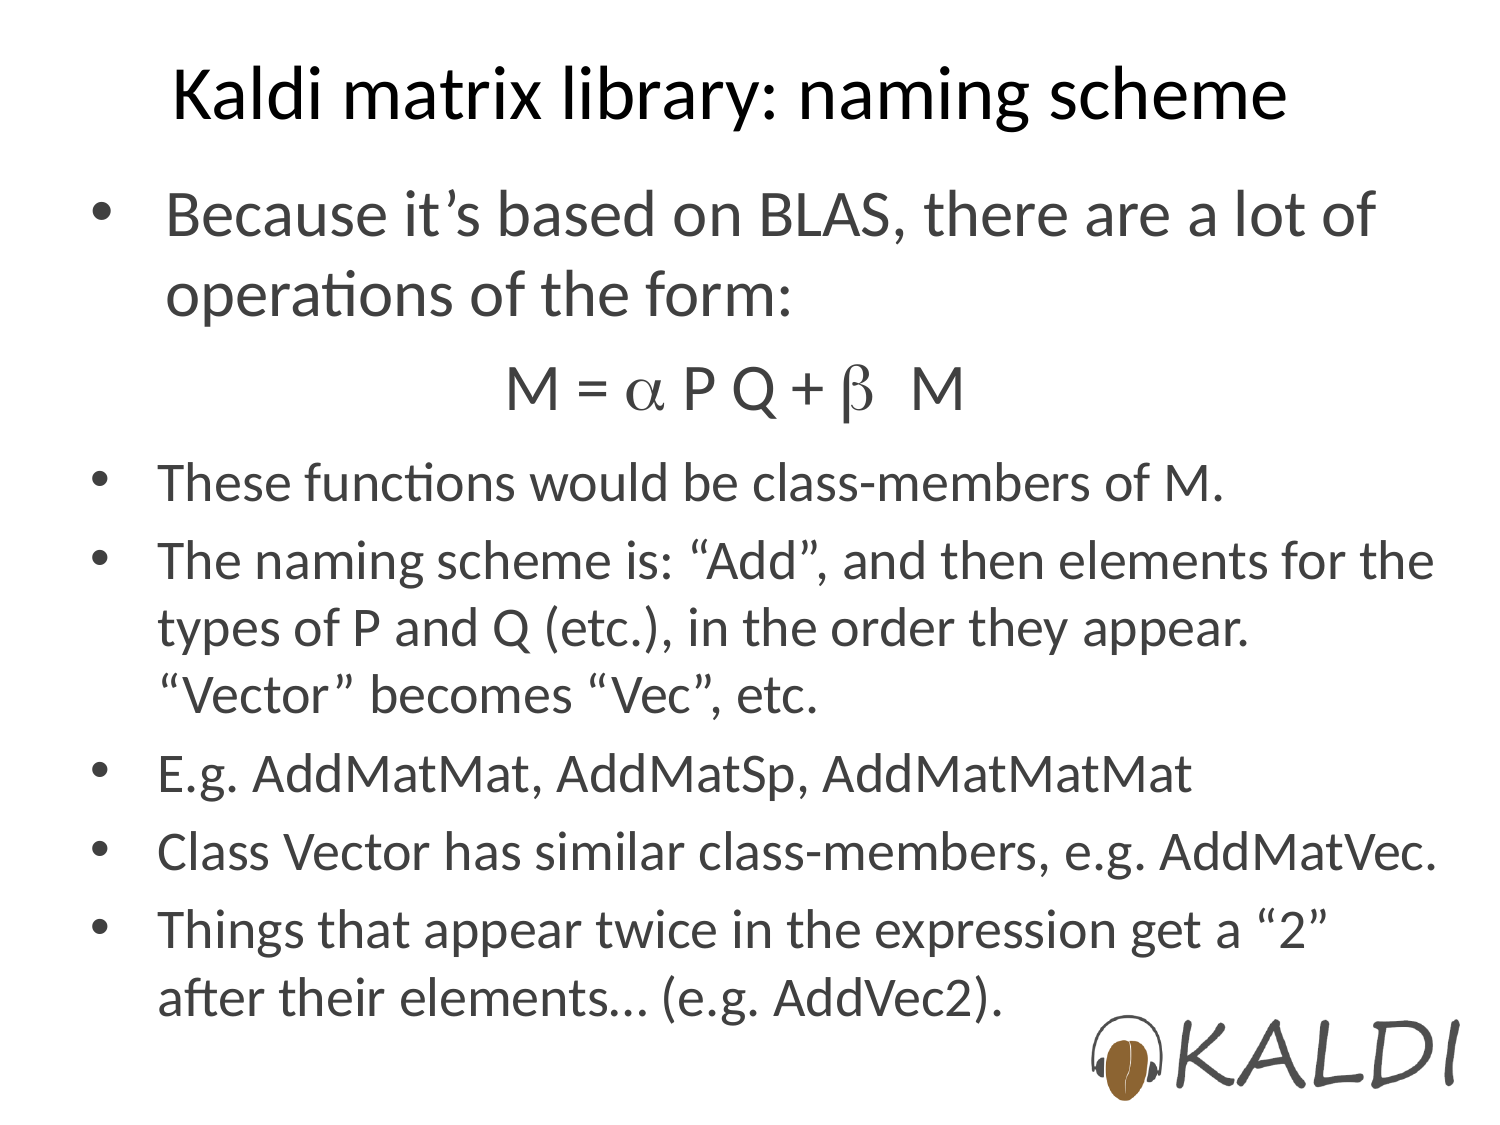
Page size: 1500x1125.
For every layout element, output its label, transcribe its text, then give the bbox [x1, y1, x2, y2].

title Kaldi matrix library: naming scheme [76, 2, 1388, 162]
subtitle Because it’s based on BLAS, there are a lot of operations of the form: M = a P Q + b M [75, 162, 1397, 437]
text_box These functions would be class-members of M. The naming scheme is: “Add”, and then elements for the types of P and Q (etc.), in the order they appear. “Vector” becomes “Vec”, etc. E.g. AddMatMat, AddMatSp, AddMatMatMat Class Vector has similar class-members, e.g. AddMatVec. Things that appear twice in the expression get a “2” after their elements… (e.g. AddVec2). [74, 437, 1458, 1088]
picture [1088, 1012, 1478, 1107]
